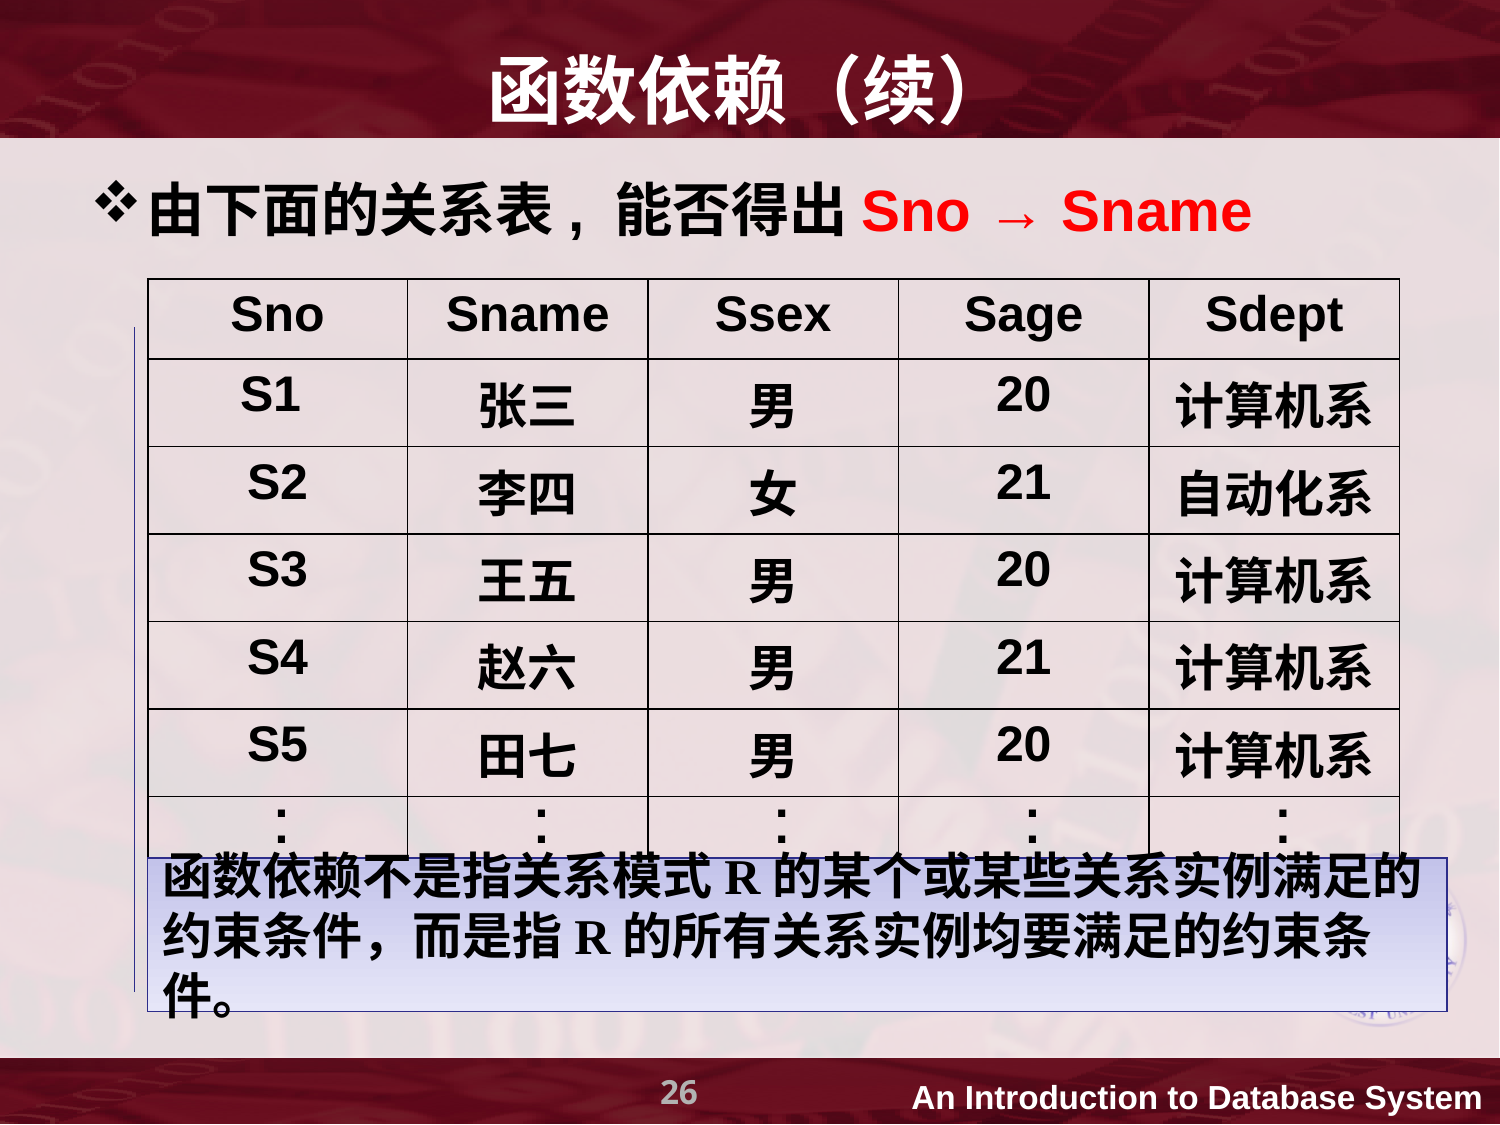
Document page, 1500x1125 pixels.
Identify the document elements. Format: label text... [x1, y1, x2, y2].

table_cell 李四 [408, 447, 647, 533]
table_cell . . . [149, 797, 407, 857]
table_header Sname [408, 280, 647, 358]
table_cell S4 [149, 622, 407, 708]
picture [0, 0, 1500, 1124]
table_cell 计算机系 [1150, 535, 1399, 621]
table_cell 计算机系 [1150, 360, 1399, 446]
table_cell 21 [899, 447, 1148, 533]
text_box 函数依赖不是指关系模式R的某个或某些关系实例满足的约束条件，而是指R的所有关系实例均要满足的约束条件。 [147, 857, 1447, 1012]
title 函数依赖（续） [74, 11, 1426, 165]
table_cell 男 [649, 535, 898, 621]
table_cell 女 [649, 447, 898, 533]
table_cell S3 [149, 535, 407, 621]
list 由下面的关系表, 能否得出Sno → Sname [74, 165, 1426, 963]
table_cell 王五 [408, 535, 647, 621]
table_header Sdept [1150, 280, 1399, 358]
table_cell . . . [899, 797, 1148, 857]
table_cell S1 [149, 360, 407, 446]
table_header Sage [899, 280, 1148, 358]
table_cell 自动化系 [1150, 447, 1399, 533]
table_cell 田七 [408, 710, 647, 796]
table_cell . . . [408, 797, 647, 857]
table_cell 21 [899, 622, 1148, 708]
table_cell 男 [649, 710, 898, 796]
slide_number 26 [503, 1064, 854, 1124]
table_header Sno [149, 280, 407, 358]
table_cell S5 [149, 710, 407, 796]
table_cell 计算机系 [1150, 622, 1399, 708]
table_cell . . . [649, 797, 898, 857]
table_cell 20 [899, 535, 1148, 621]
table_cell 赵六 [408, 622, 647, 708]
table_header Ssex [649, 280, 898, 358]
table_cell S2 [149, 447, 407, 533]
table_cell 20 [899, 360, 1148, 446]
table_cell 张三 [408, 360, 647, 446]
table_cell 男 [649, 622, 898, 708]
table_cell 20 [899, 710, 1148, 796]
table_cell 男 [649, 360, 898, 446]
table_cell . . . [1150, 797, 1399, 857]
table_cell 计算机系 [1150, 710, 1399, 796]
